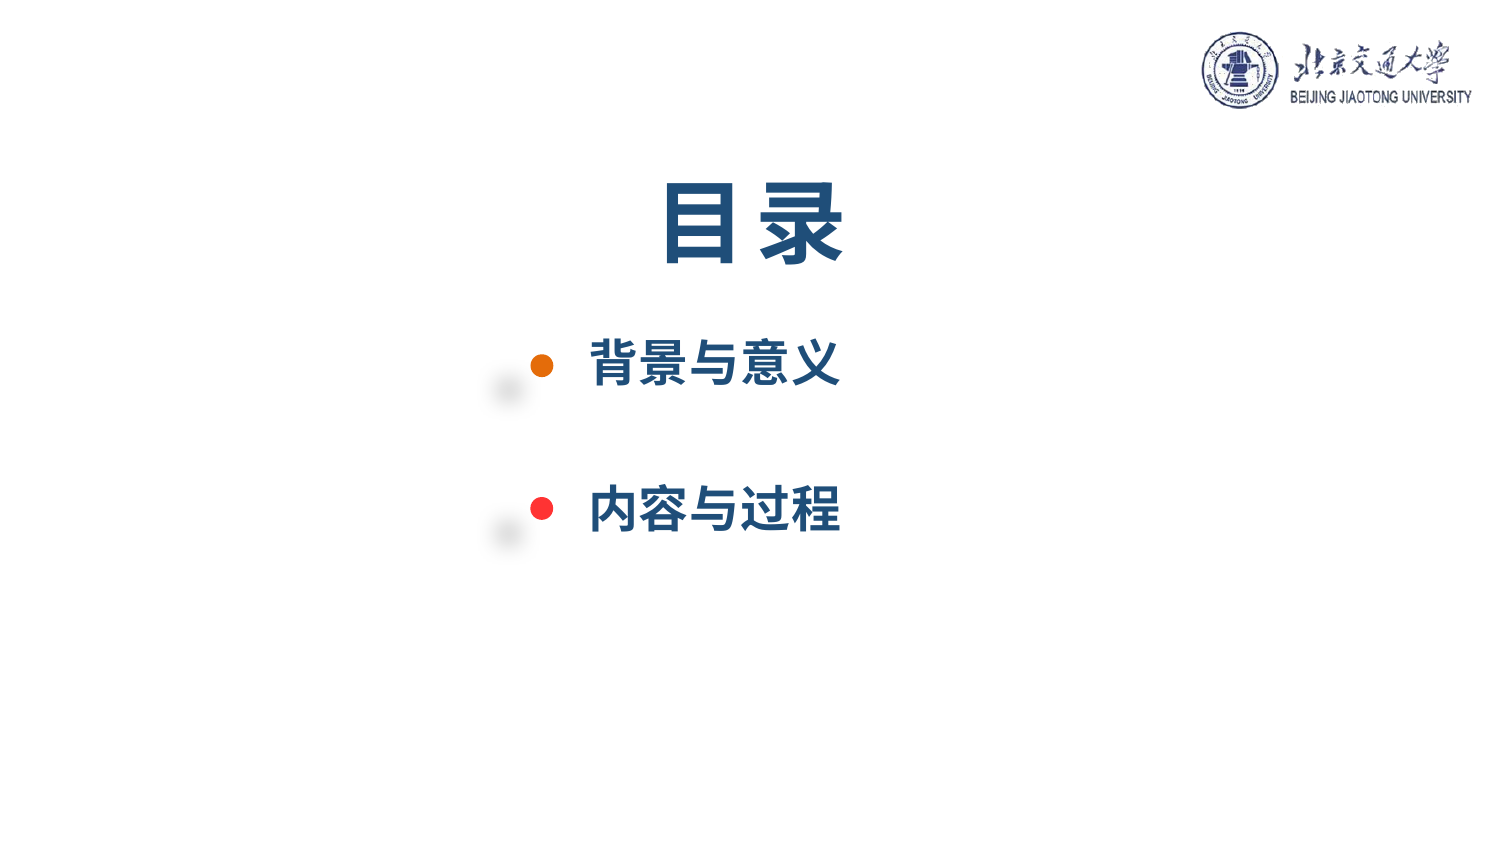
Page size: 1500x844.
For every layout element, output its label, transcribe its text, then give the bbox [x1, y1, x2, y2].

text_box [529, 495, 555, 521]
text_box 内容与过程 [573, 470, 1031, 546]
text_box 目录 [606, 157, 896, 283]
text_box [530, 324, 1035, 401]
picture [1199, 30, 1480, 111]
